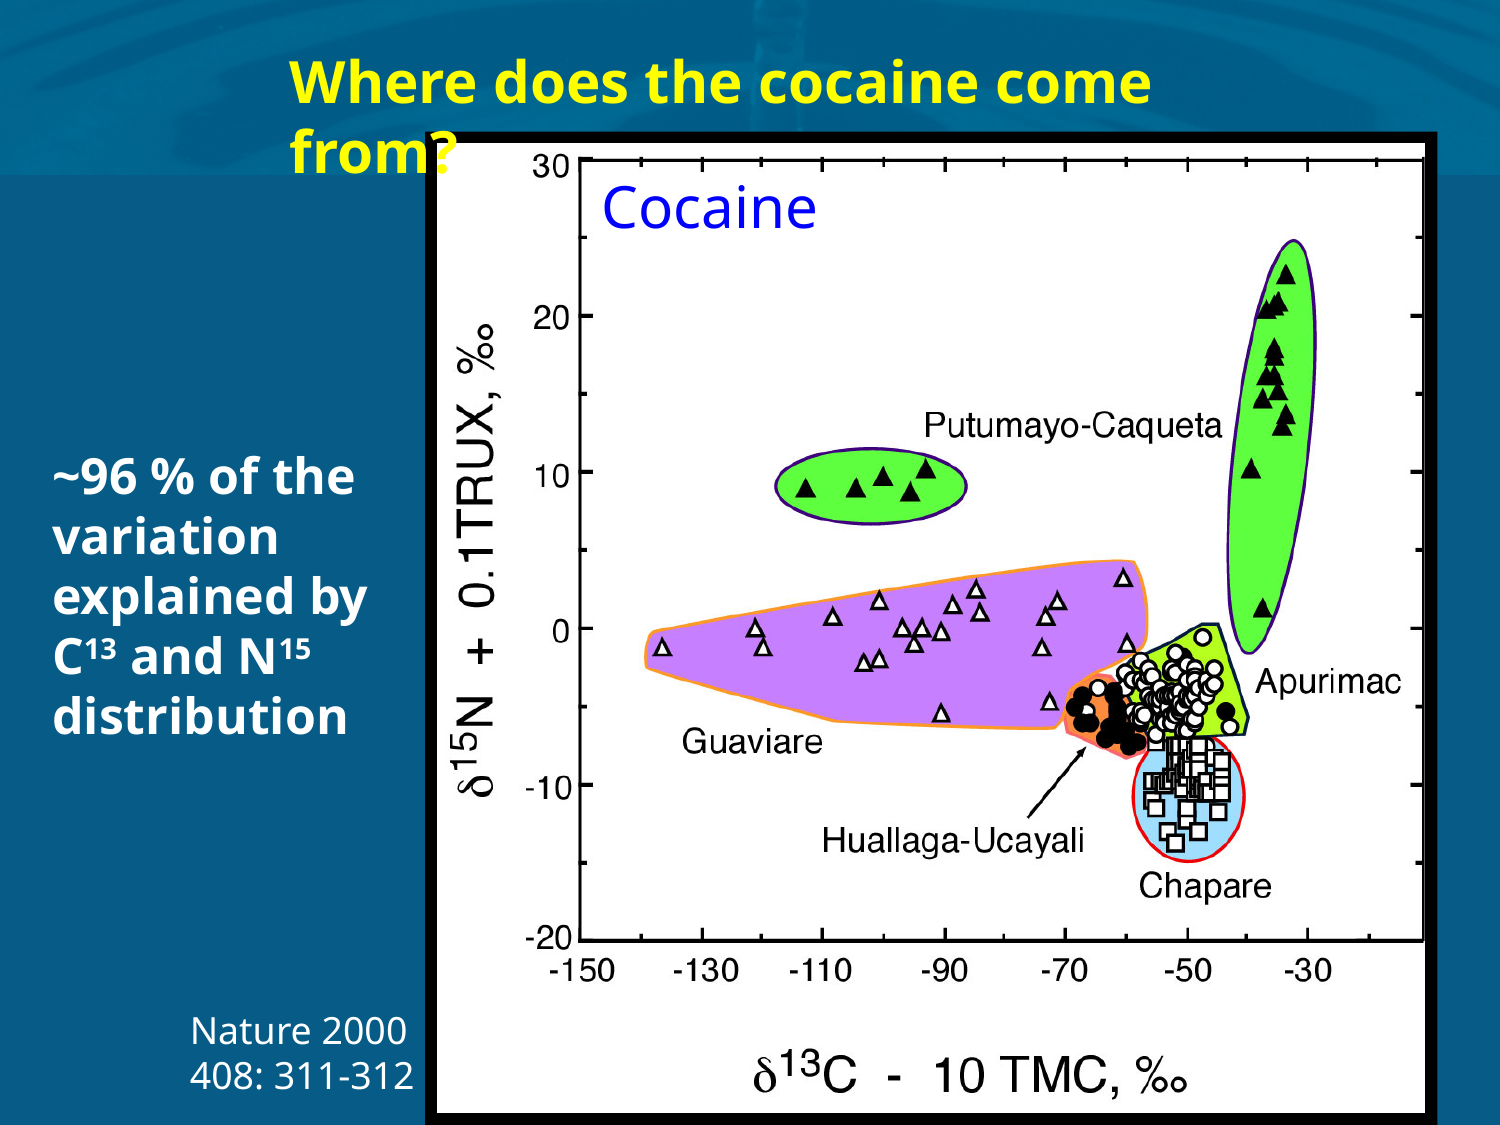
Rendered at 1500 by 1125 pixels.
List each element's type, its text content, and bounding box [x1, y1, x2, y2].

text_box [424, 131, 1438, 1125]
text_box ~96 % of the variation explained by C13 and N15 distribution [37, 437, 419, 753]
text_box Nature 2000 408: 311-312 [174, 999, 419, 1105]
text_box Where does the cocaine come from? [274, 37, 1325, 193]
